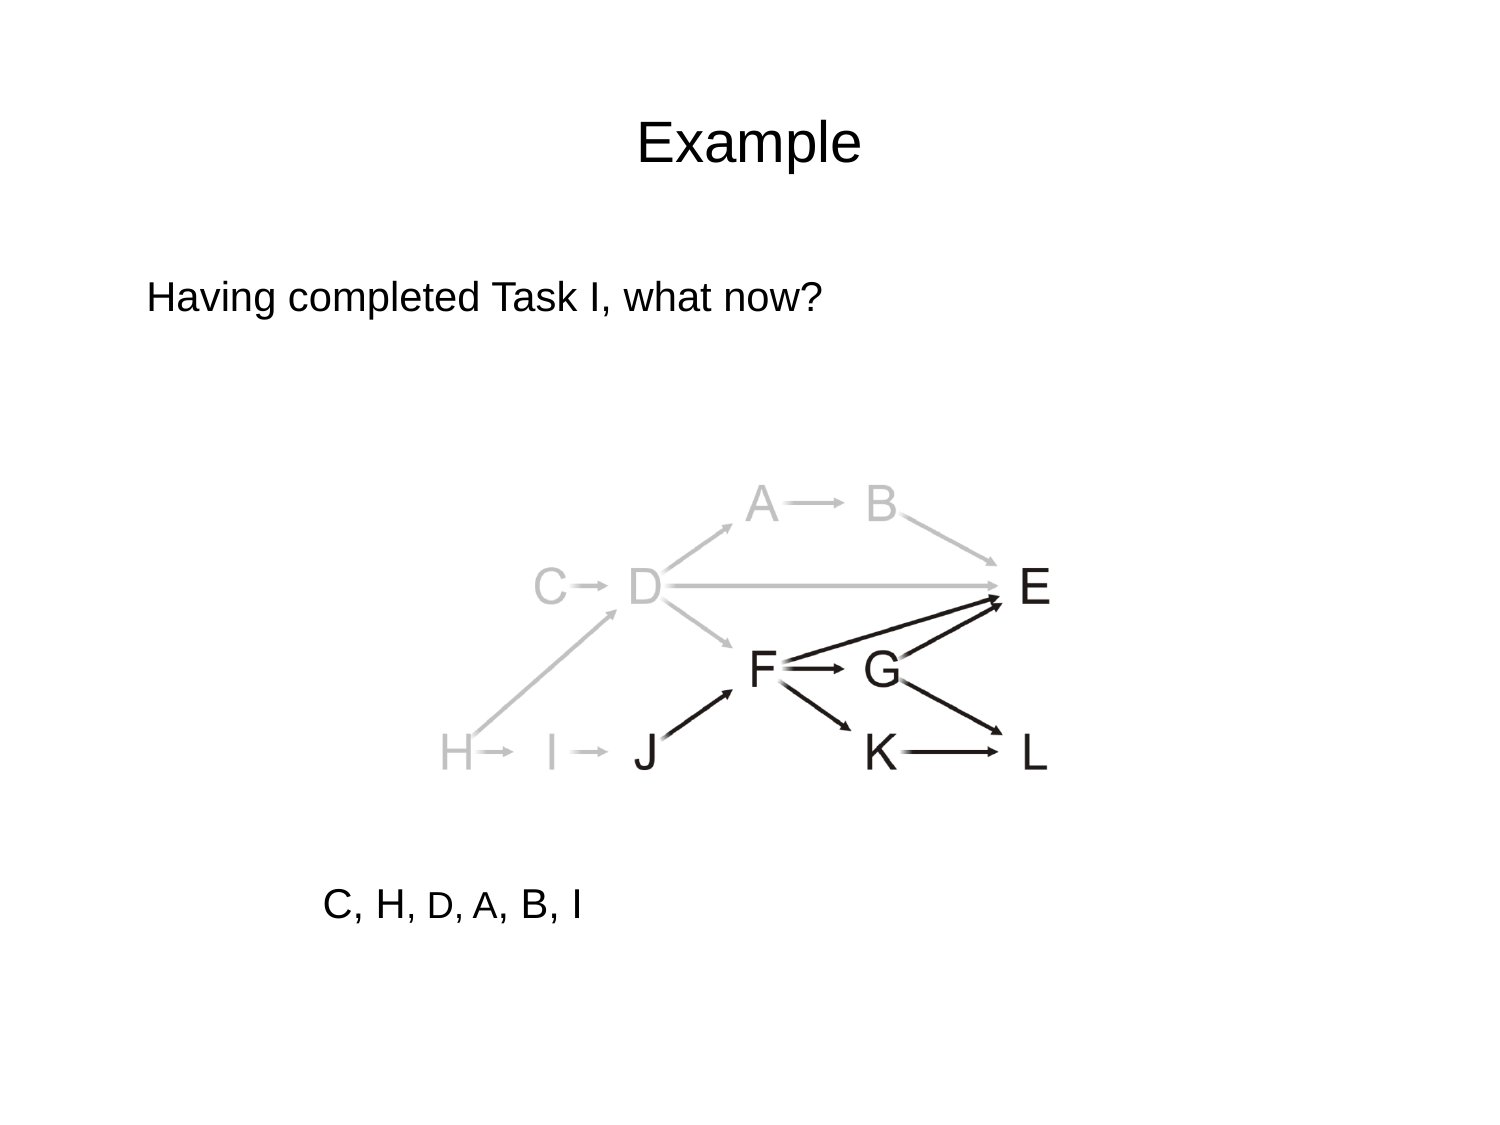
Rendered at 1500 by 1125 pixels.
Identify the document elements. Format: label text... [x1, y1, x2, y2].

picture [418, 467, 1081, 787]
title Example [74, 44, 1426, 233]
text_box C, H, D, A, B, I [307, 869, 598, 935]
list Having completed Task I, what now? [74, 262, 1426, 1006]
